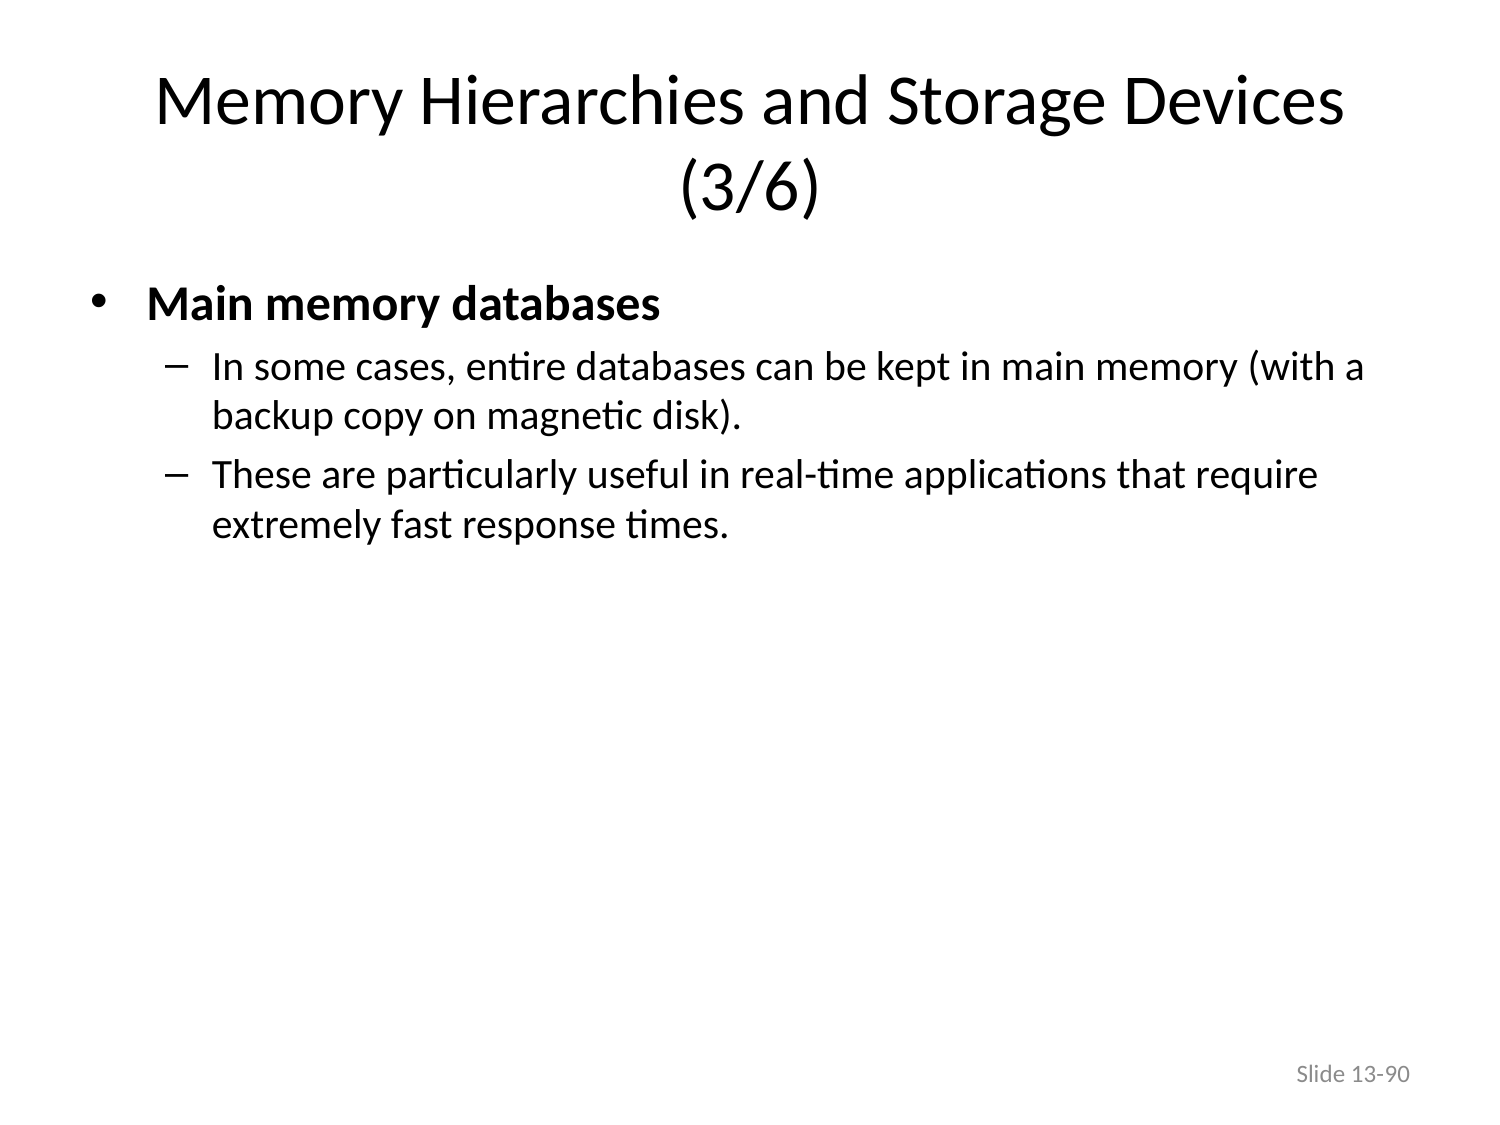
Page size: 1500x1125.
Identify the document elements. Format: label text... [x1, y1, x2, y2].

list Main memory databases In some cases, entire databases can be kept in main memory (with a backup copy on magnetic disk). These are particularly useful in real-time applications that require extremely fast response times. [75, 262, 1425, 1005]
title Memory Hierarchies and Storage Devices (3/6) [75, 45, 1425, 233]
slide_number Slide 13-90 [1074, 1042, 1425, 1103]
